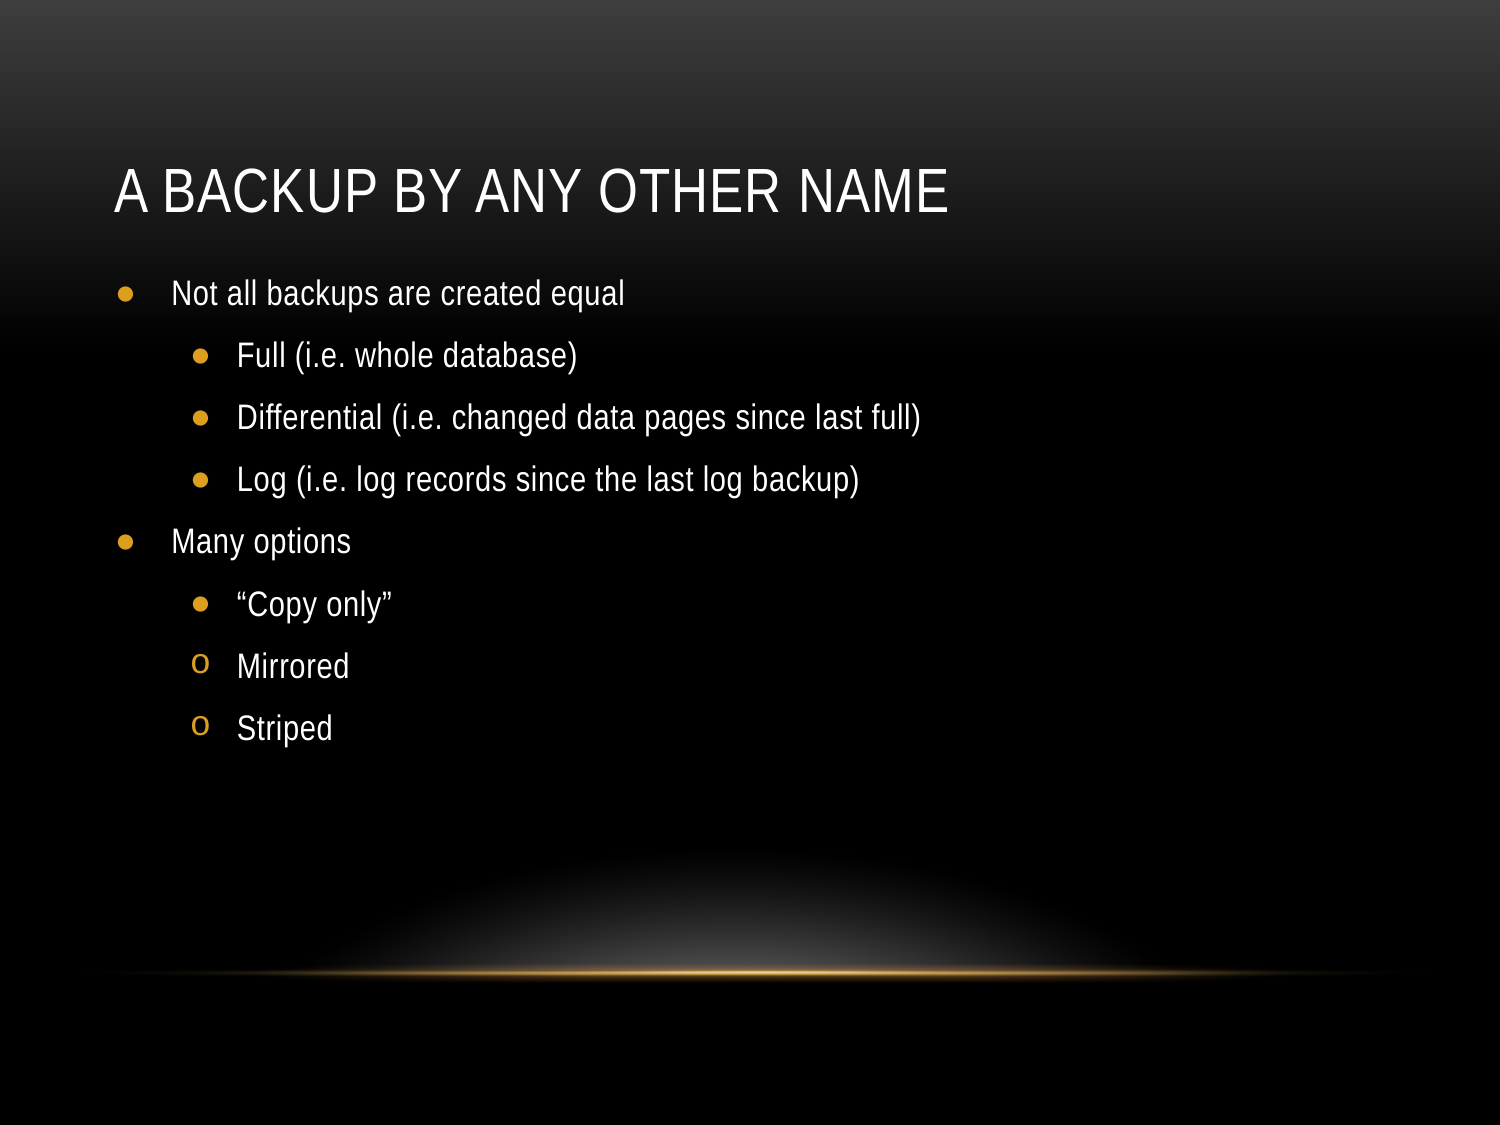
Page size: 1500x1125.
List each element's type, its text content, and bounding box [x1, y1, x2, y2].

picture [0, 0, 1500, 1125]
title A backup by any other name [99, 45, 1400, 233]
list Not all backups are created equal Full (i.e. whole database) Differential (i.e. changed data pages since last full) Log (i.e. log records since the last log backup) Many options “Copy only” Mirrored Striped [99, 262, 1400, 938]
